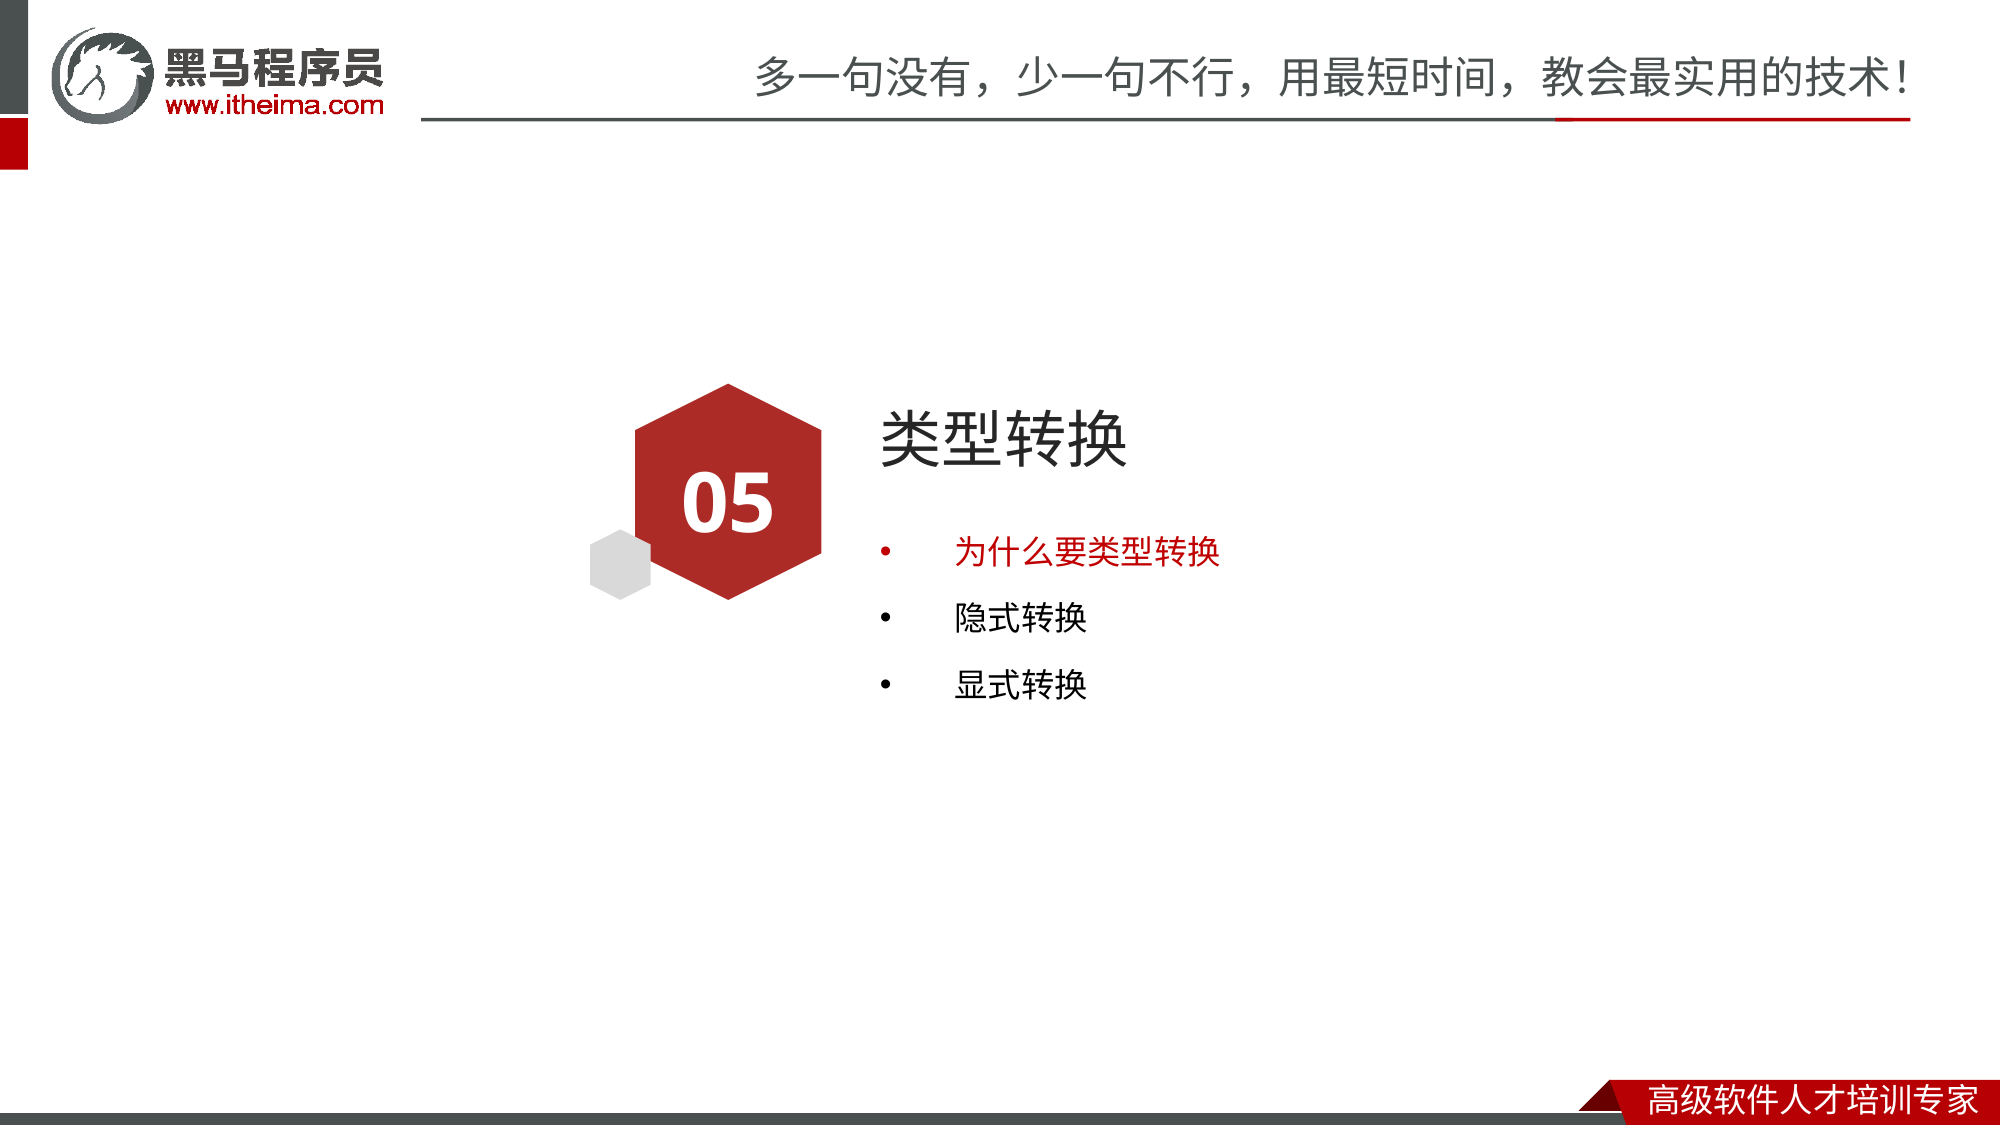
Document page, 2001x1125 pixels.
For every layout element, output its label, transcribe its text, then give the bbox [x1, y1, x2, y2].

list 为什么要类型转换 隐式转换 显式转换 [864, 503, 1762, 837]
picture [50, 26, 384, 125]
list 05 [636, 404, 822, 594]
title 类型转换 [864, 393, 1969, 484]
